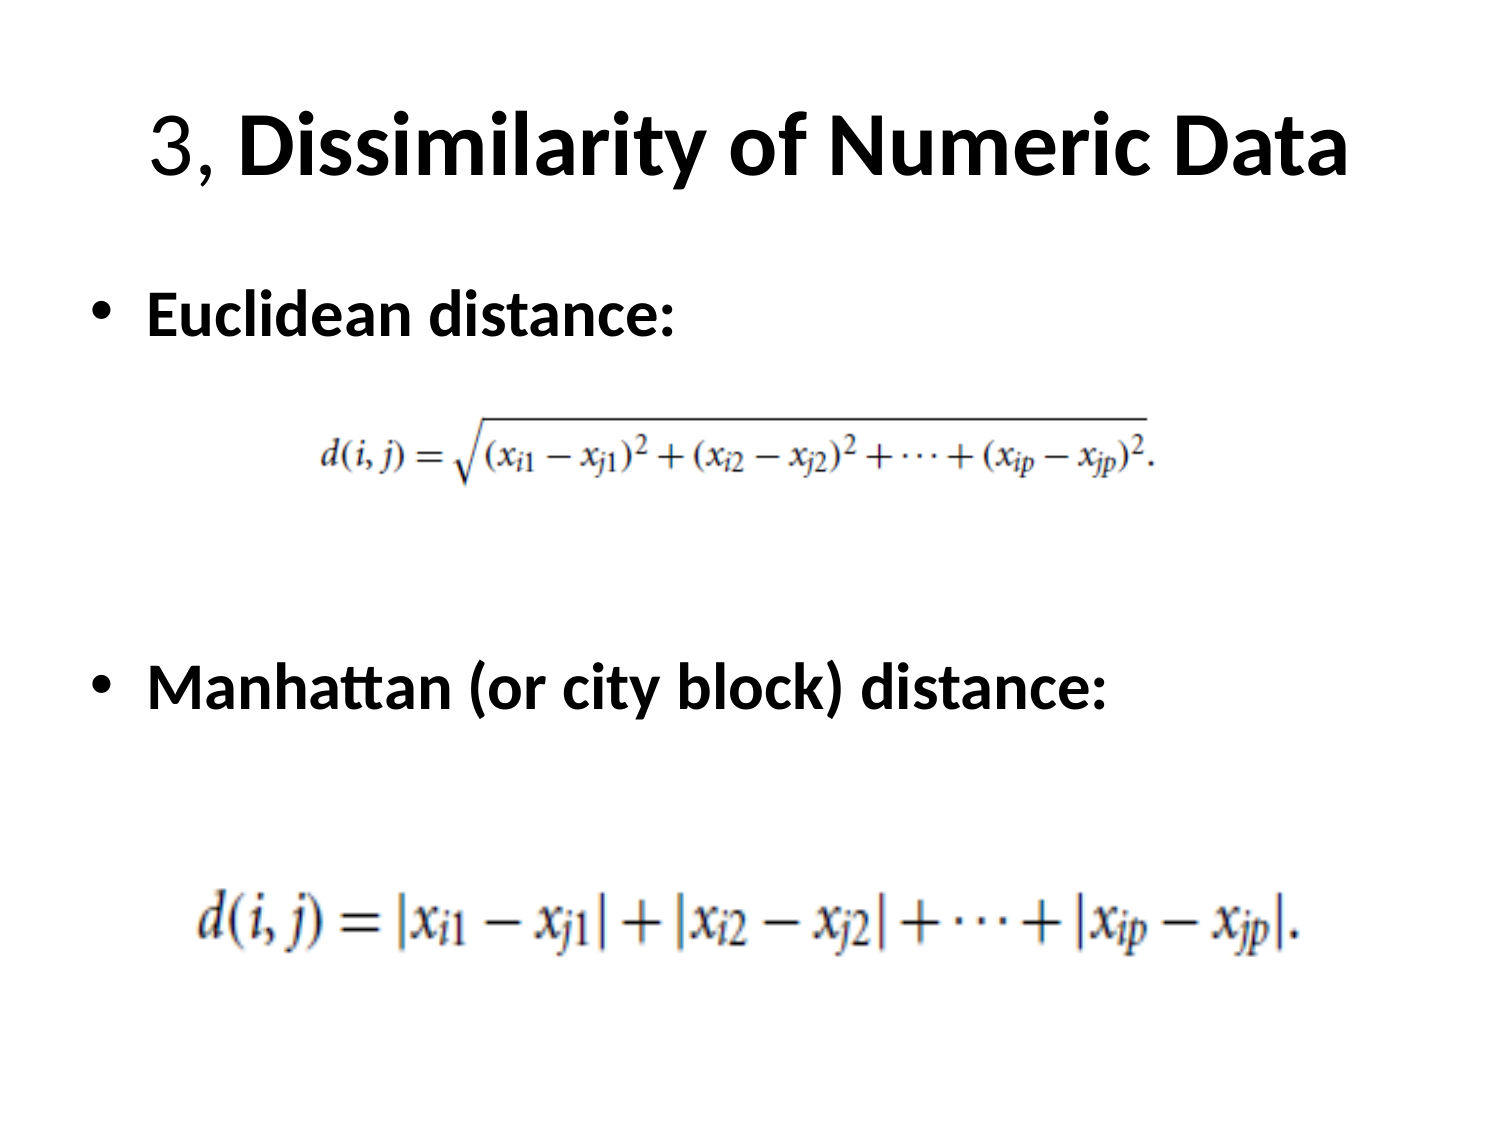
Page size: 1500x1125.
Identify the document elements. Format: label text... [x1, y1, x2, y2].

picture [174, 824, 1338, 985]
picture [312, 387, 1178, 492]
text_box 3, Dissimilarity of Numeric Data [74, 45, 1425, 233]
text_box Euclidean distance: Manhattan (or city block) distance: [74, 262, 1425, 1005]
